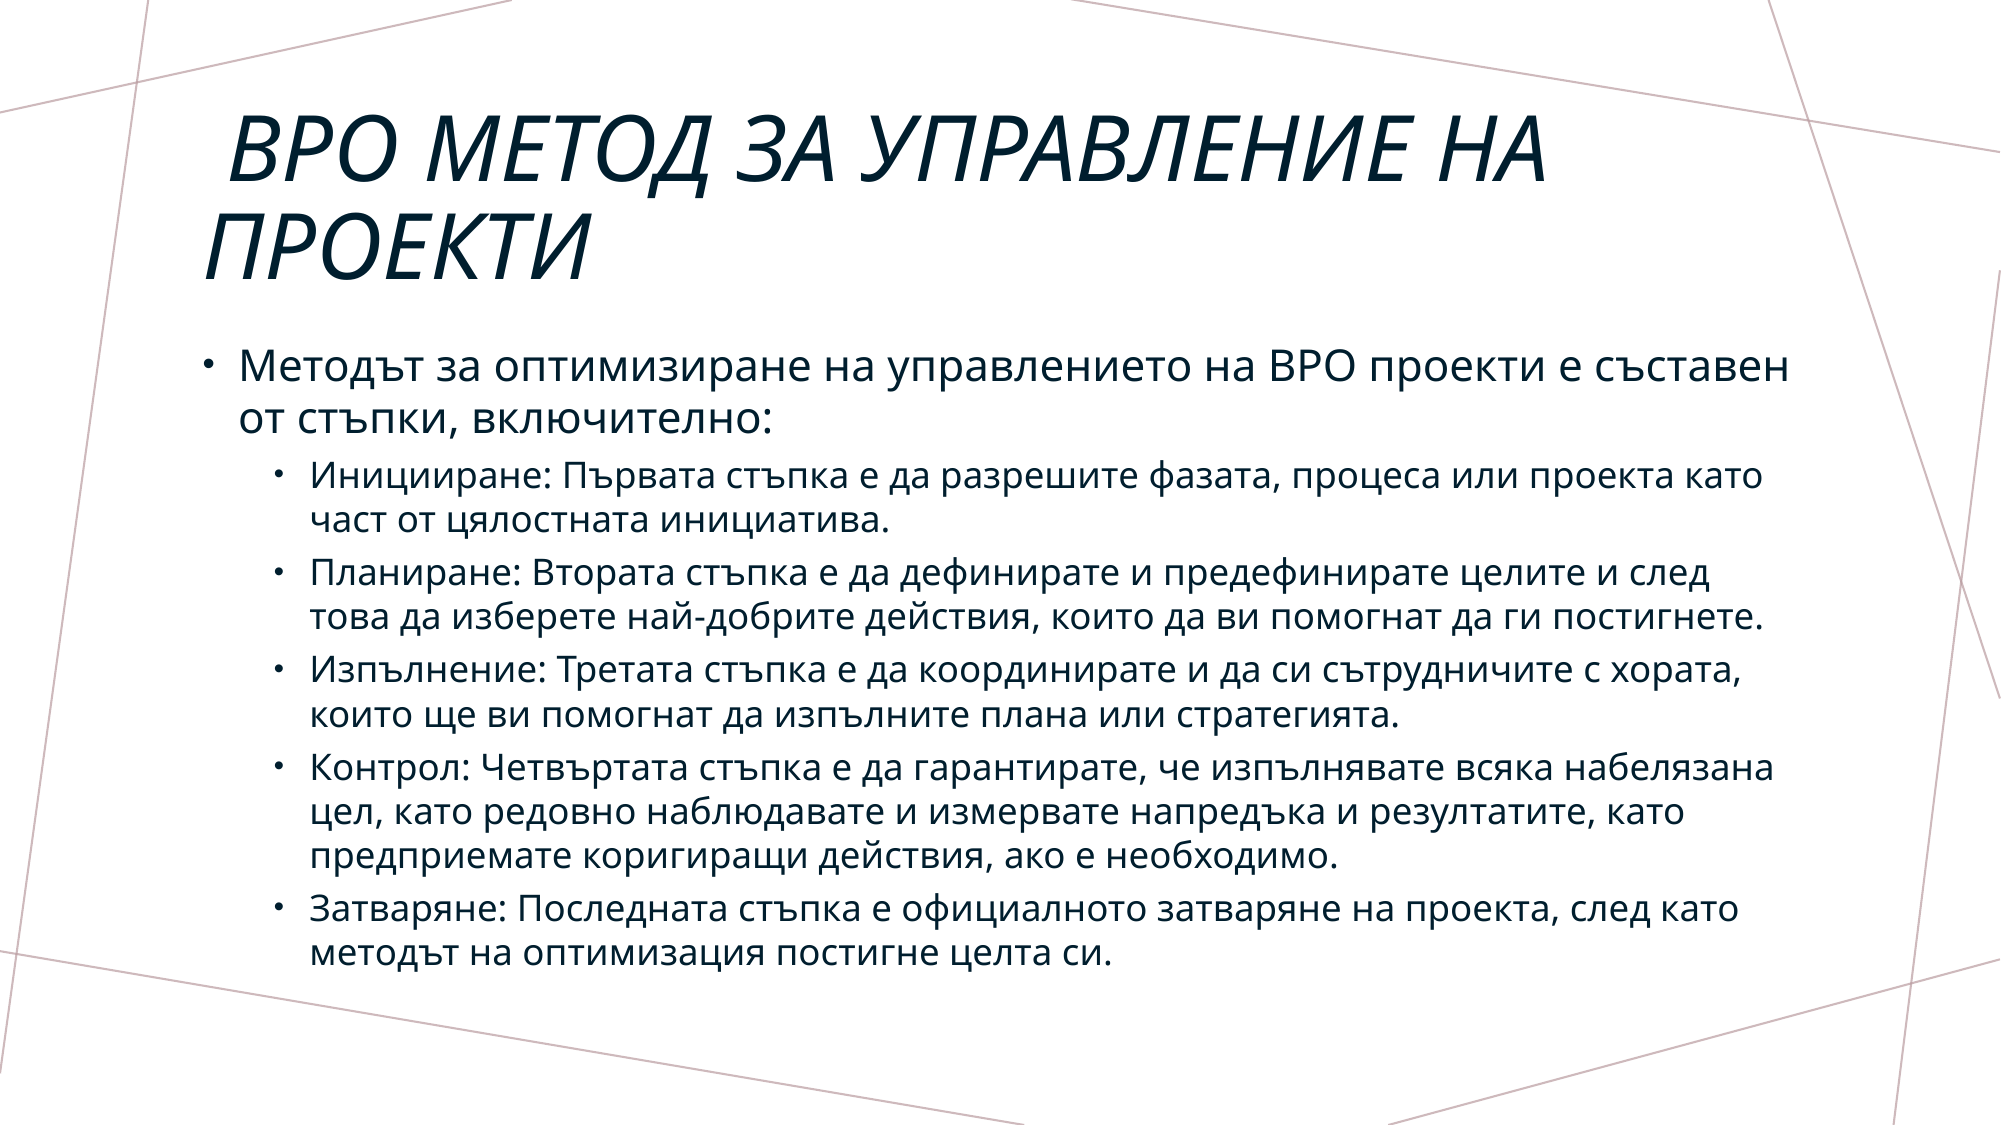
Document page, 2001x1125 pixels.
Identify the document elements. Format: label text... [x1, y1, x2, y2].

list Методът за оптимизиране на управлението на BPO проекти е съставен от стъпки, включително: Иницииране: Първата стъпка е да разрешите фазата, процеса или проекта като част от цялостната инициатива. Планиране: Втората стъпка е да дефинирате и предефинирате целите и след това да изберете най-добрите действия, които да ви помогнат да ги постигнете. Изпълнение: Третата стъпка е да координирате и да си сътрудничите с хората, които ще ви помогнат да изпълните плана или стратегията. Контрол: Четвъртата стъпка е да гарантирате, че изпълнявате всяка набелязана цел, като редовно наблюдавате и измервате напредъка и резултатите, като предприемате коригиращи действия, ако е необходимо. Затваряне: Последната стъпка е официалното затваряне на проекта, след като методът на оптимизация постигне целта си. [187, 329, 1813, 990]
title BPO метод за управление на проекти [187, 87, 1813, 315]
